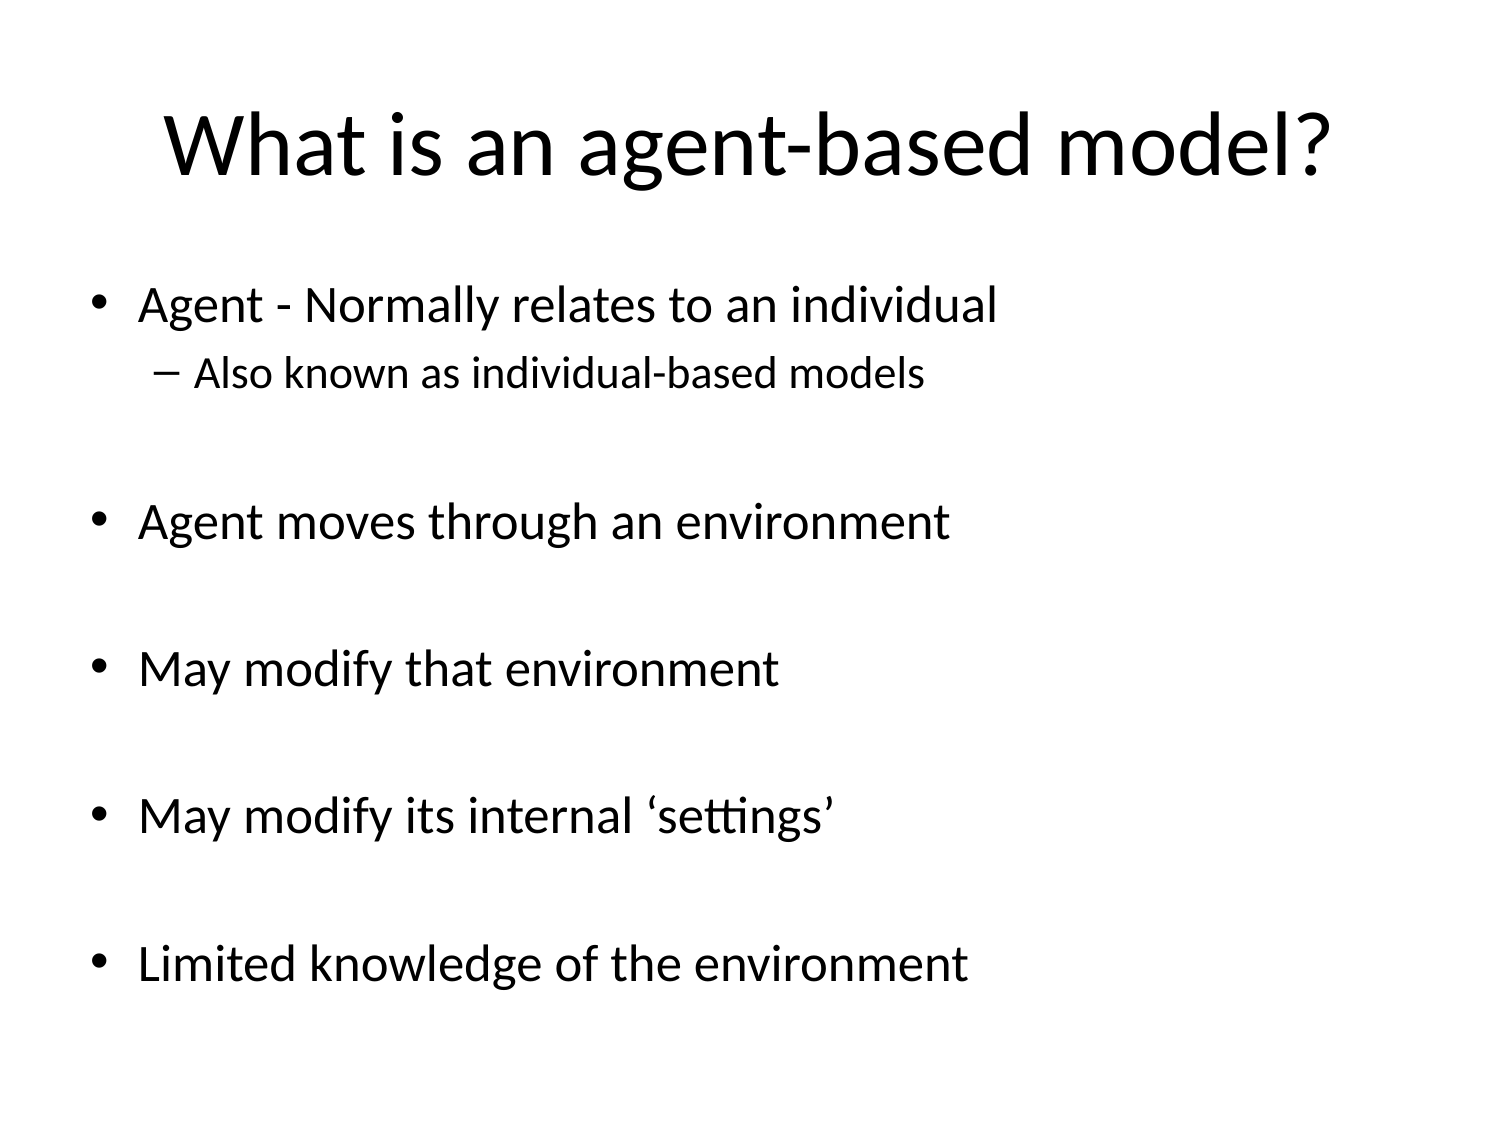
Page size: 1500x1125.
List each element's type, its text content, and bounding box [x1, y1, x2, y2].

title What is an agent-based model? [75, 45, 1425, 233]
list Agent - Normally relates to an individual Also known as individual-based models Agent moves through an environment May modify that environment May modify its internal ‘settings’ Limited knowledge of the environment [75, 262, 1425, 1005]
